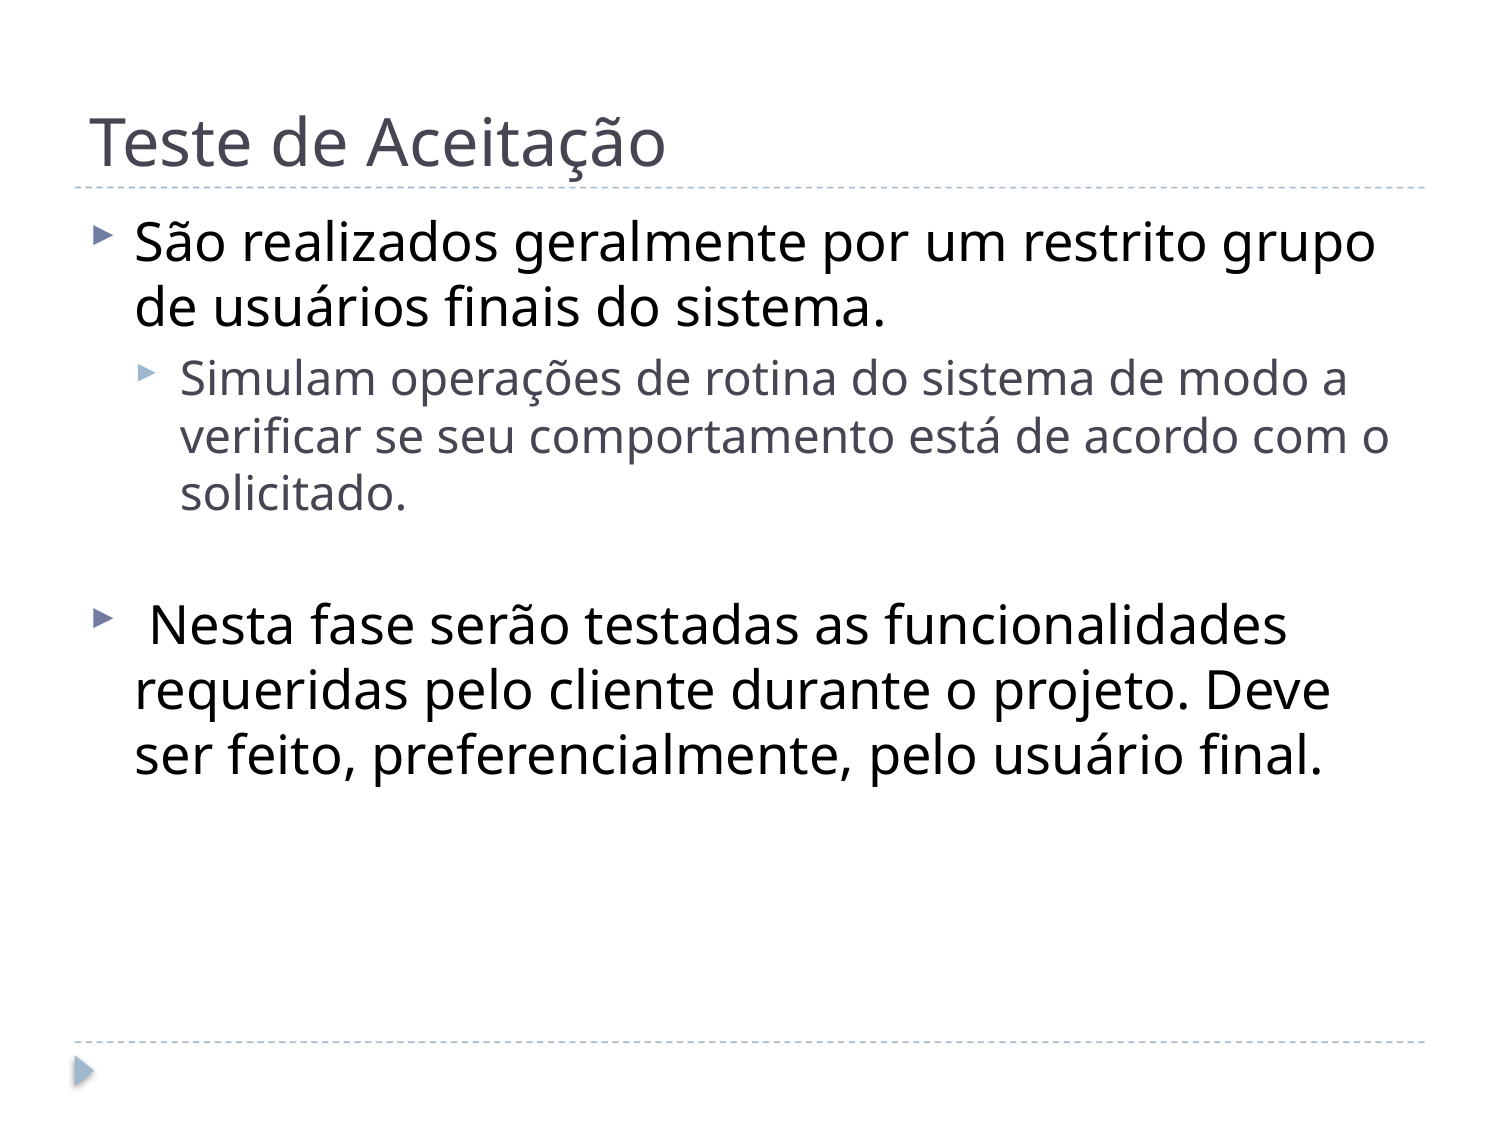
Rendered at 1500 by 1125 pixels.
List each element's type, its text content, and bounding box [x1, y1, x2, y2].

title Teste de Aceitação [75, 24, 1425, 188]
list São realizados geralmente por um restrito grupo de usuários finais do sistema. Simulam operações de rotina do sistema de modo a verificar se seu comportamento está de acordo com o solicitado. Nesta fase serão testadas as funcionalidades requeridas pelo cliente durante o projeto. Deve ser feito, preferencialmente, pelo usuário final. [75, 200, 1425, 1010]
